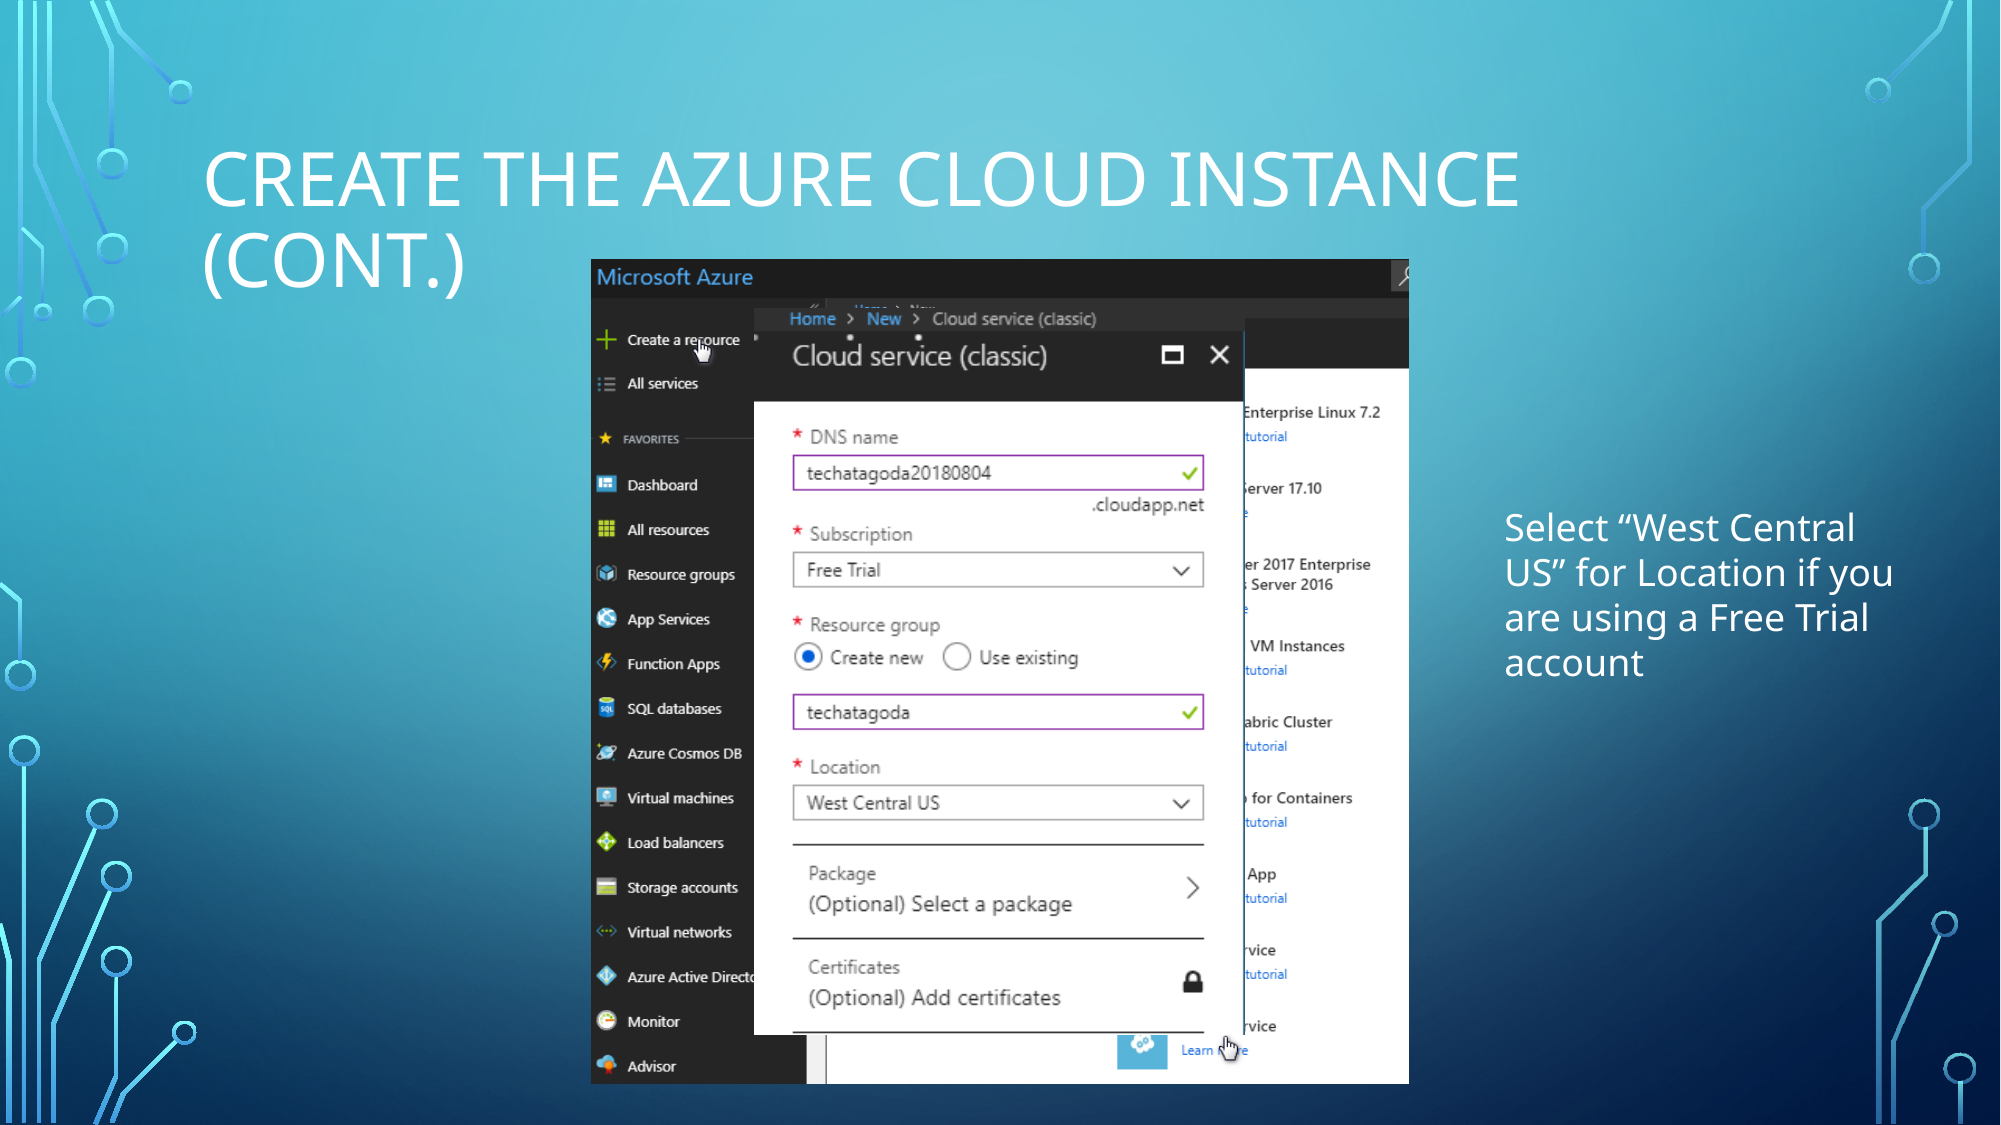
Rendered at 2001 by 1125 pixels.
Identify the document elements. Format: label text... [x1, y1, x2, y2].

text_box Select “West Central US” for Location if you are using a Free Trial account [1489, 497, 1923, 692]
picture [591, 259, 1409, 1084]
title Create the Azure Cloud Instance (cont.) [187, 101, 1813, 344]
